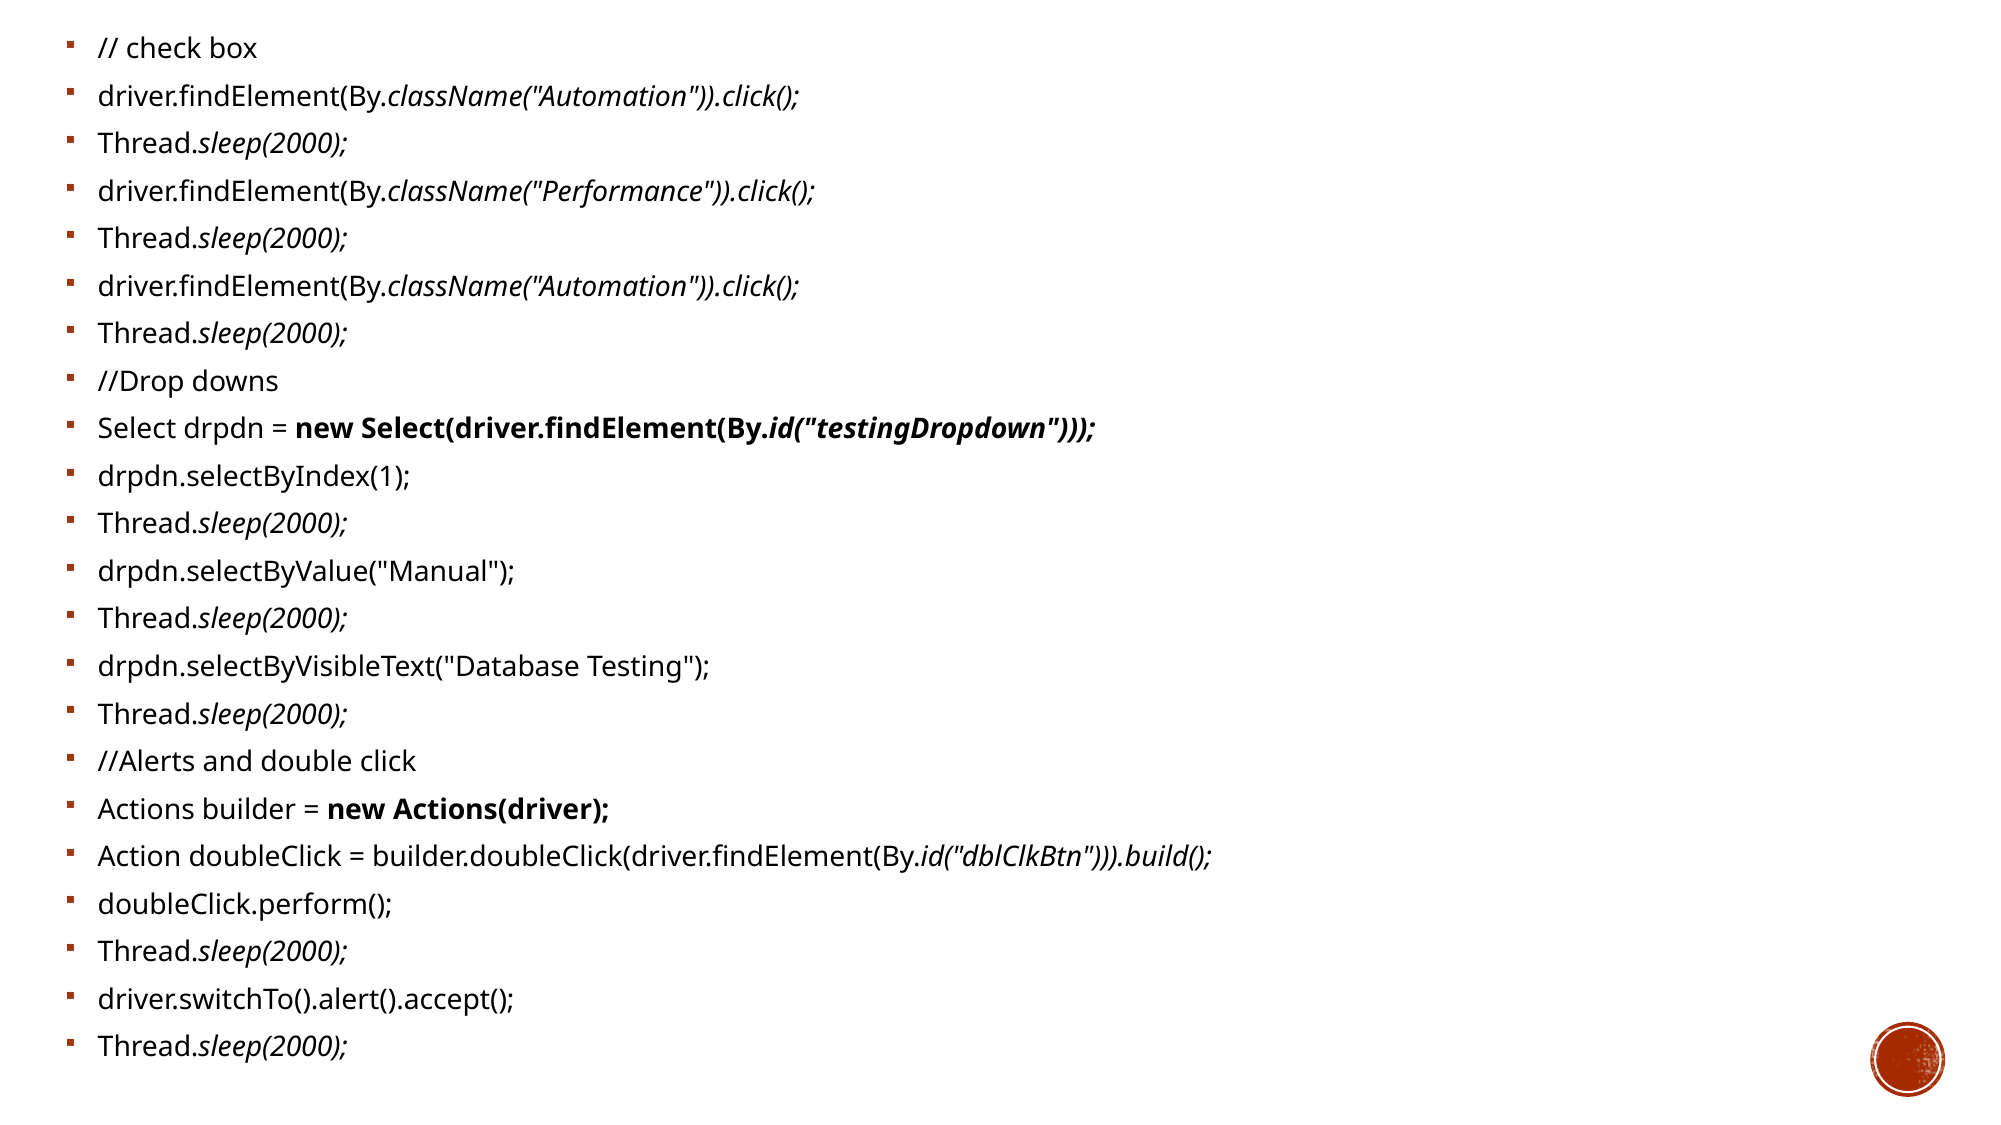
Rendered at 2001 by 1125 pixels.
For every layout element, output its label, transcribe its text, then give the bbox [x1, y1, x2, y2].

list // check box driver.findElement(By.className("Automation")).click(); Thread.sleep(2000); driver.findElement(By.className("Performance")).click(); Thread.sleep(2000); driver.findElement(By.className("Automation")).click(); Thread.sleep(2000); //Drop downs Select drpdn = new Select(driver.findElement(By.id("testingDropdown"))); drpdn.selectByIndex(1); Thread.sleep(2000); drpdn.selectByValue("Manual"); Thread.sleep(2000); drpdn.selectByVisibleText("Database Testing"); Thread.sleep(2000); //Alerts and double click Actions builder = new Actions(driver); Action doubleClick = builder.doubleClick(driver.findElement(By.id("dblClkBtn"))).build(); doubleClick.perform(); Thread.sleep(2000); driver.switchTo().alert().accept(); Thread.sleep(2000); [50, 26, 1966, 1077]
